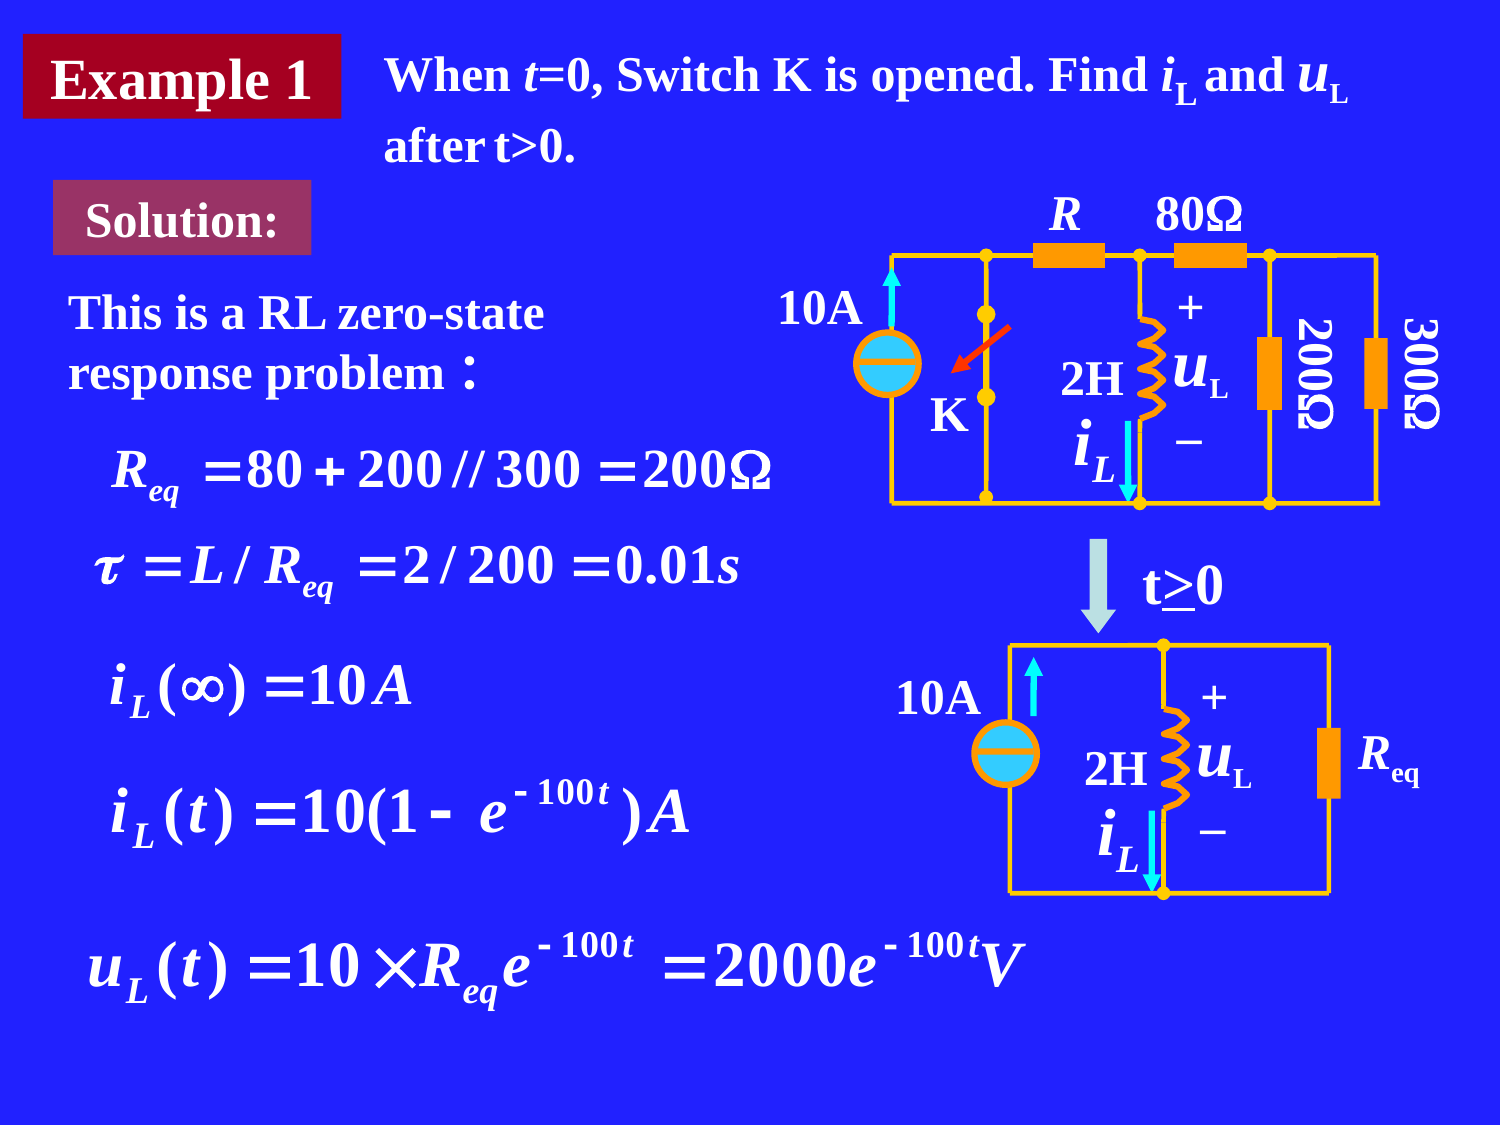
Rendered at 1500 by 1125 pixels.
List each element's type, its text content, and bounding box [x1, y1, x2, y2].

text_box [879, 644, 1438, 894]
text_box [1080, 538, 1270, 634]
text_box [100, 432, 783, 518]
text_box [100, 645, 422, 727]
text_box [761, 172, 1463, 504]
text_box When t=0, Switch K is opened. Find iL and uL after t>0. [368, 25, 1415, 188]
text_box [99, 762, 703, 858]
text_box Example 1 [22, 33, 342, 119]
text_box Solution: [53, 179, 312, 256]
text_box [88, 526, 752, 614]
text_box This is a RL zero-state response problem： [53, 272, 727, 408]
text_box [76, 916, 1043, 1023]
